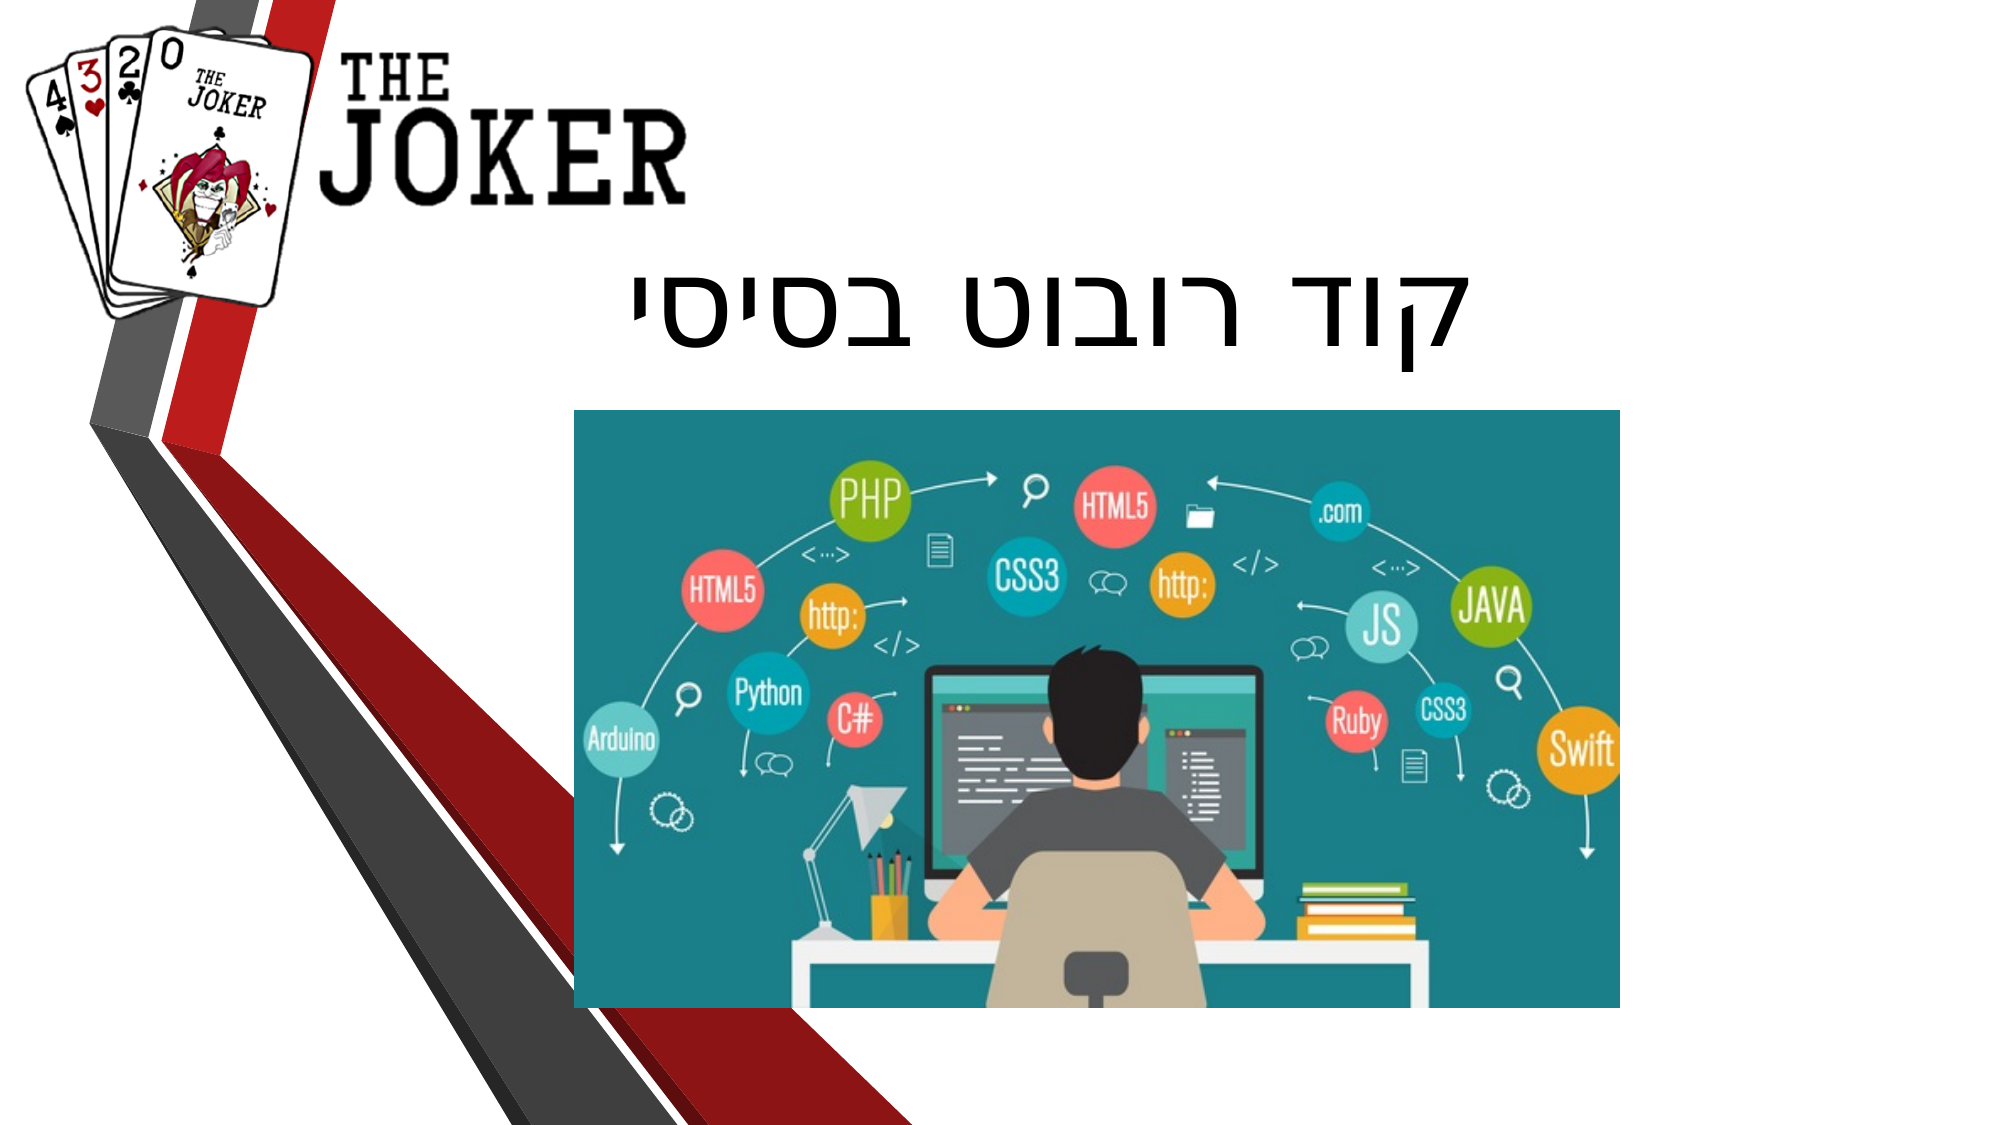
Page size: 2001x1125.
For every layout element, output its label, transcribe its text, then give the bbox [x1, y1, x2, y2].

picture [573, 409, 1621, 1008]
picture [16, 0, 709, 222]
title קוד רובוט בסיסי [0, 222, 1490, 378]
